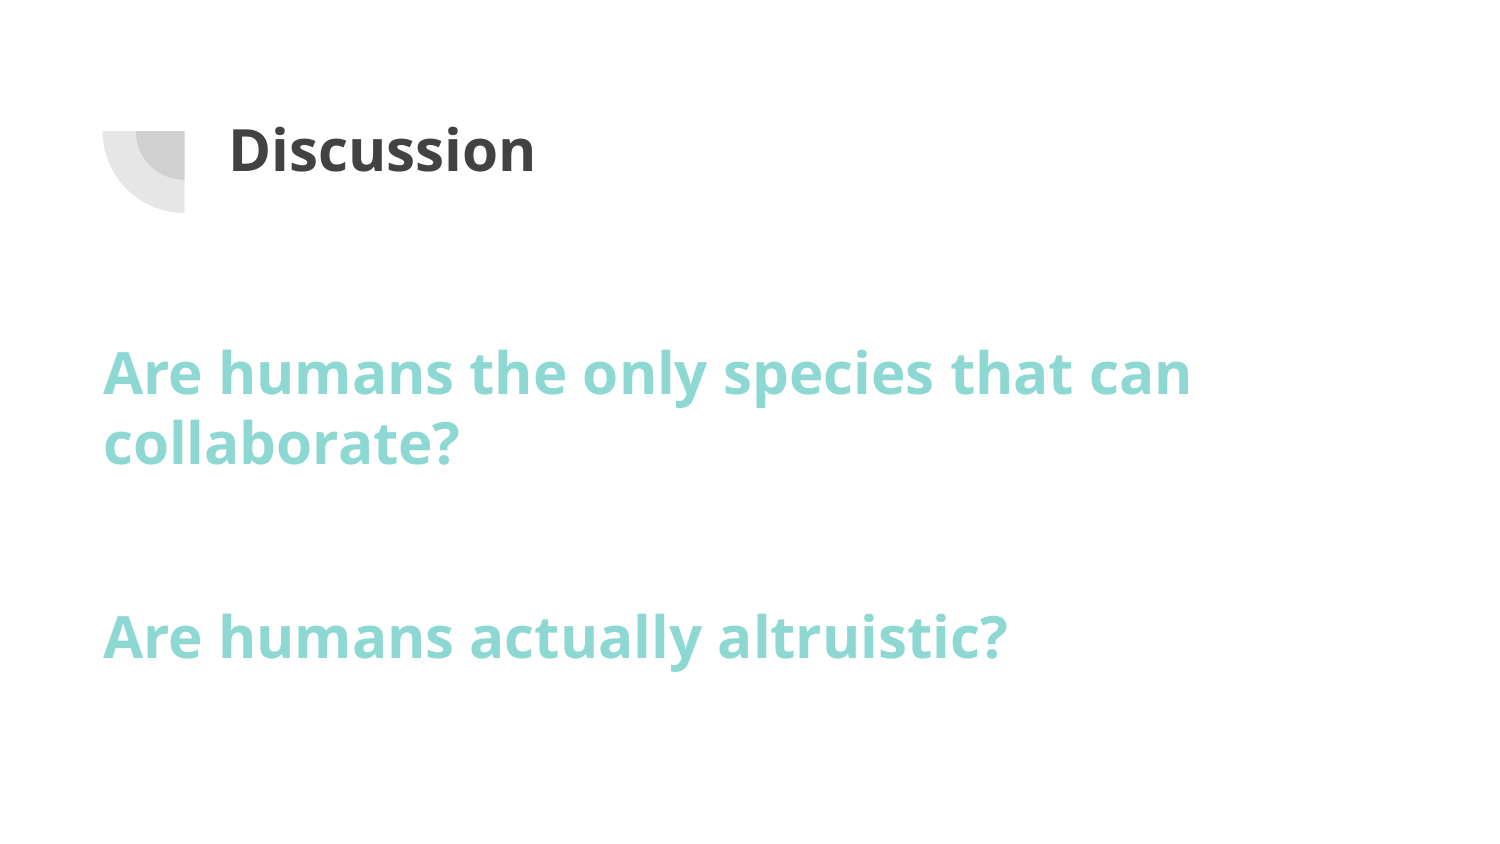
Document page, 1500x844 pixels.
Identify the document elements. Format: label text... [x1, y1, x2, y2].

title Are humans the only species that can collaborate? Are humans actually altruistic? [88, 245, 1500, 762]
title Discussion [213, 98, 1368, 245]
